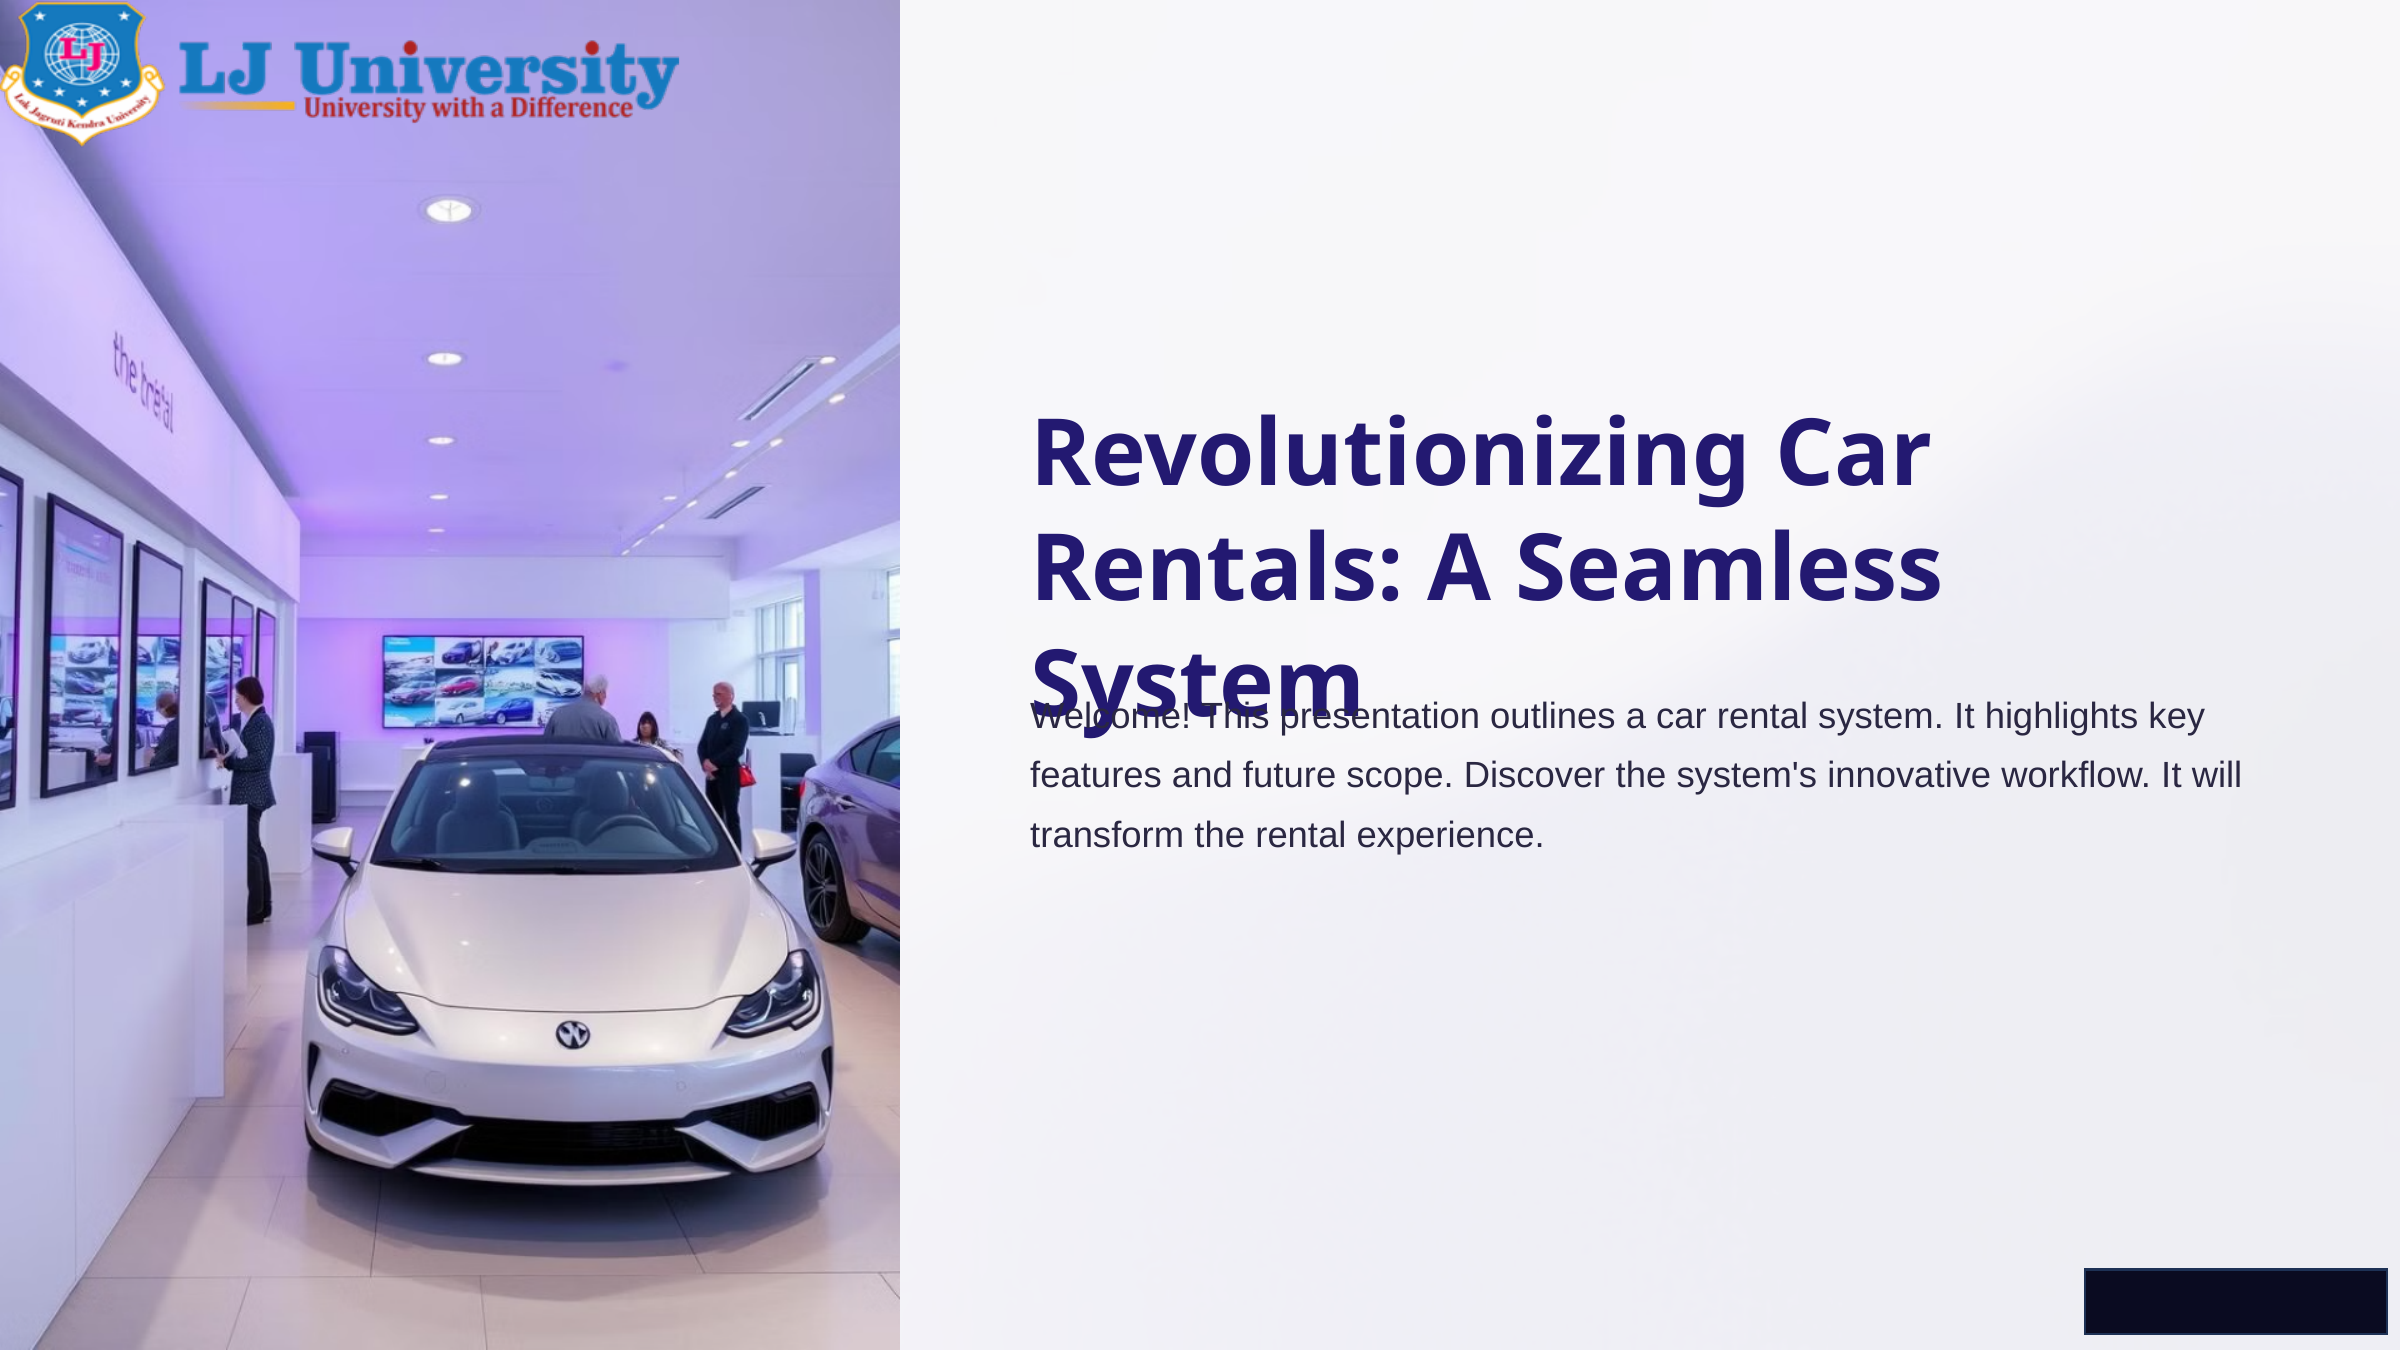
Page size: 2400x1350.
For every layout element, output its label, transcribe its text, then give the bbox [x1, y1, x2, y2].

picture [0, 0, 900, 1350]
text_box Revolutionizing Car Rentals: A Seamless System [1030, 387, 2270, 621]
text_box [2084, 1268, 2388, 1335]
text_box Welcome! This presentation outlines a car rental system. It highlights key features and future scope. Discover the system's innovative workflow. It will transform the rental experience. [1030, 676, 2270, 855]
picture [2106, 1271, 2389, 1339]
